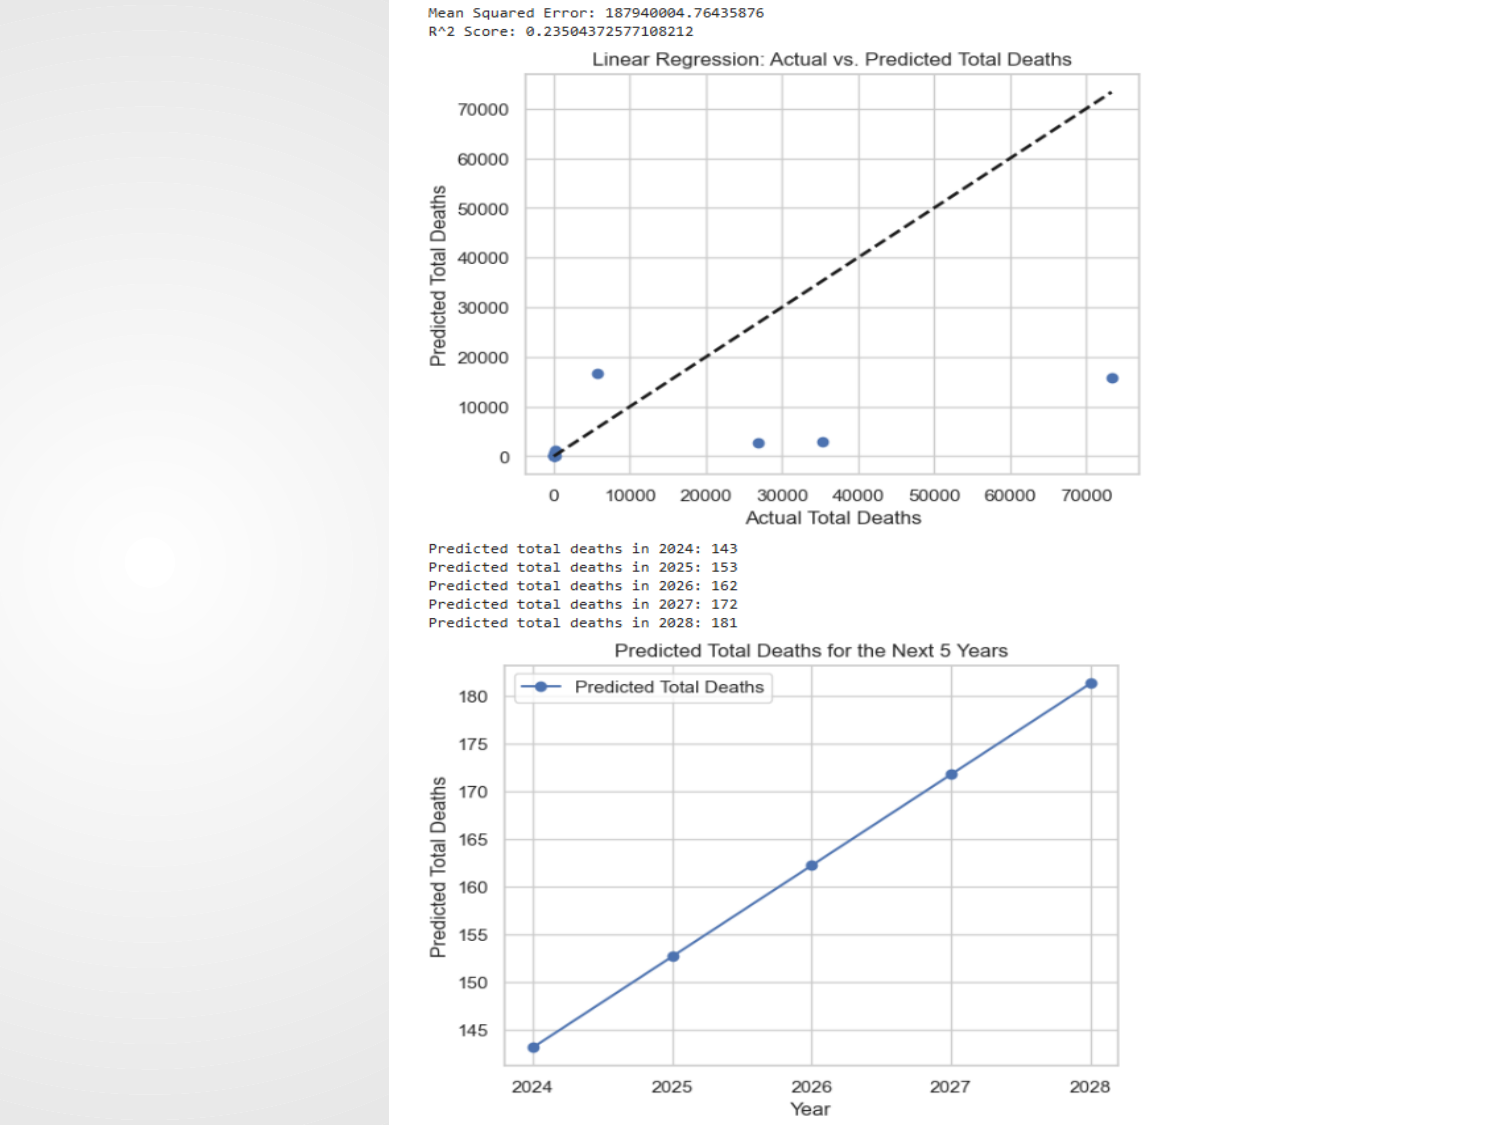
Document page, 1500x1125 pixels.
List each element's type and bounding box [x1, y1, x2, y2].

list [389, 0, 1500, 1125]
